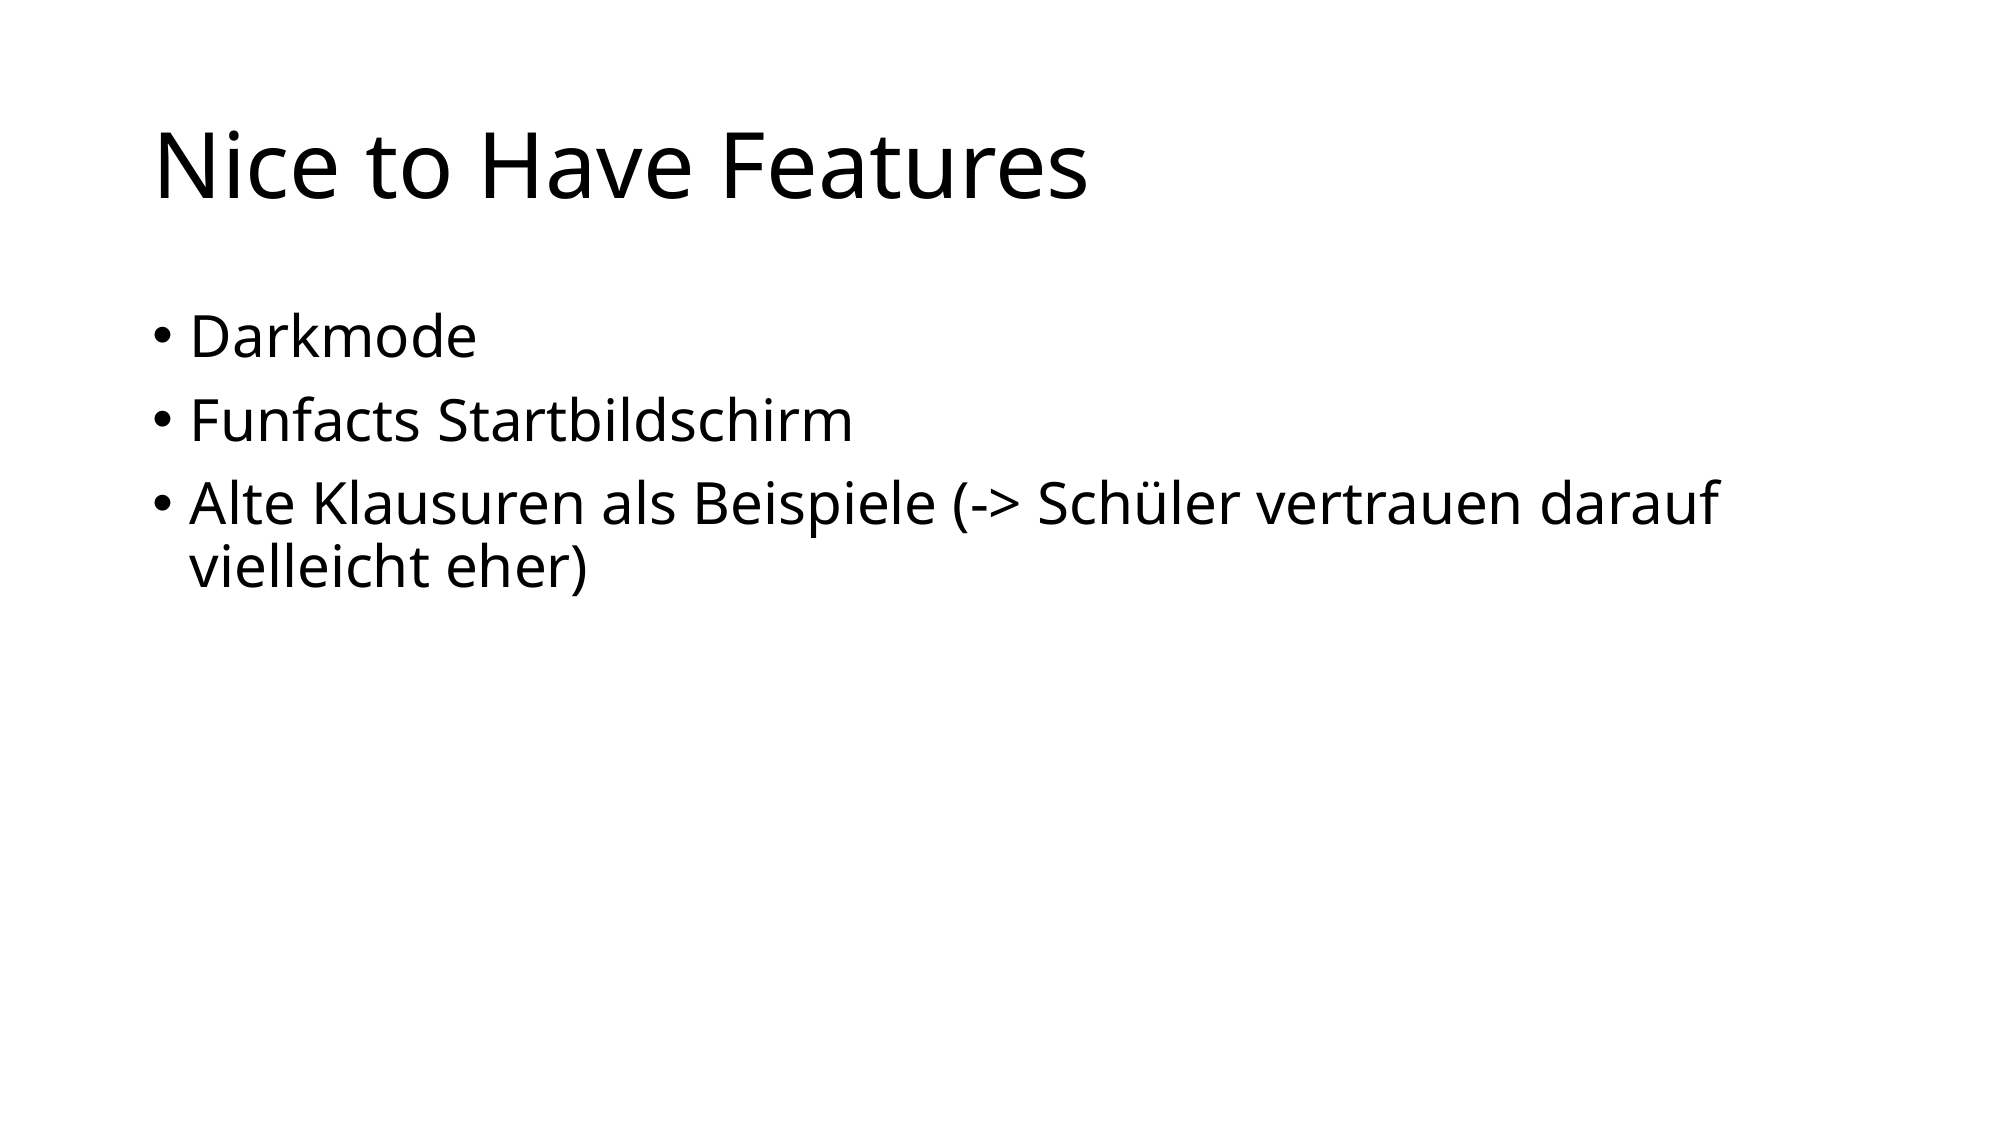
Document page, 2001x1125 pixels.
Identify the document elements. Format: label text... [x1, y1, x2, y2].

list Darkmode Funfacts Startbildschirm Alte Klausuren als Beispiele (-> Schüler vertrauen darauf vielleicht eher) [137, 299, 1863, 1014]
title Nice to Have Features [137, 59, 1863, 278]
